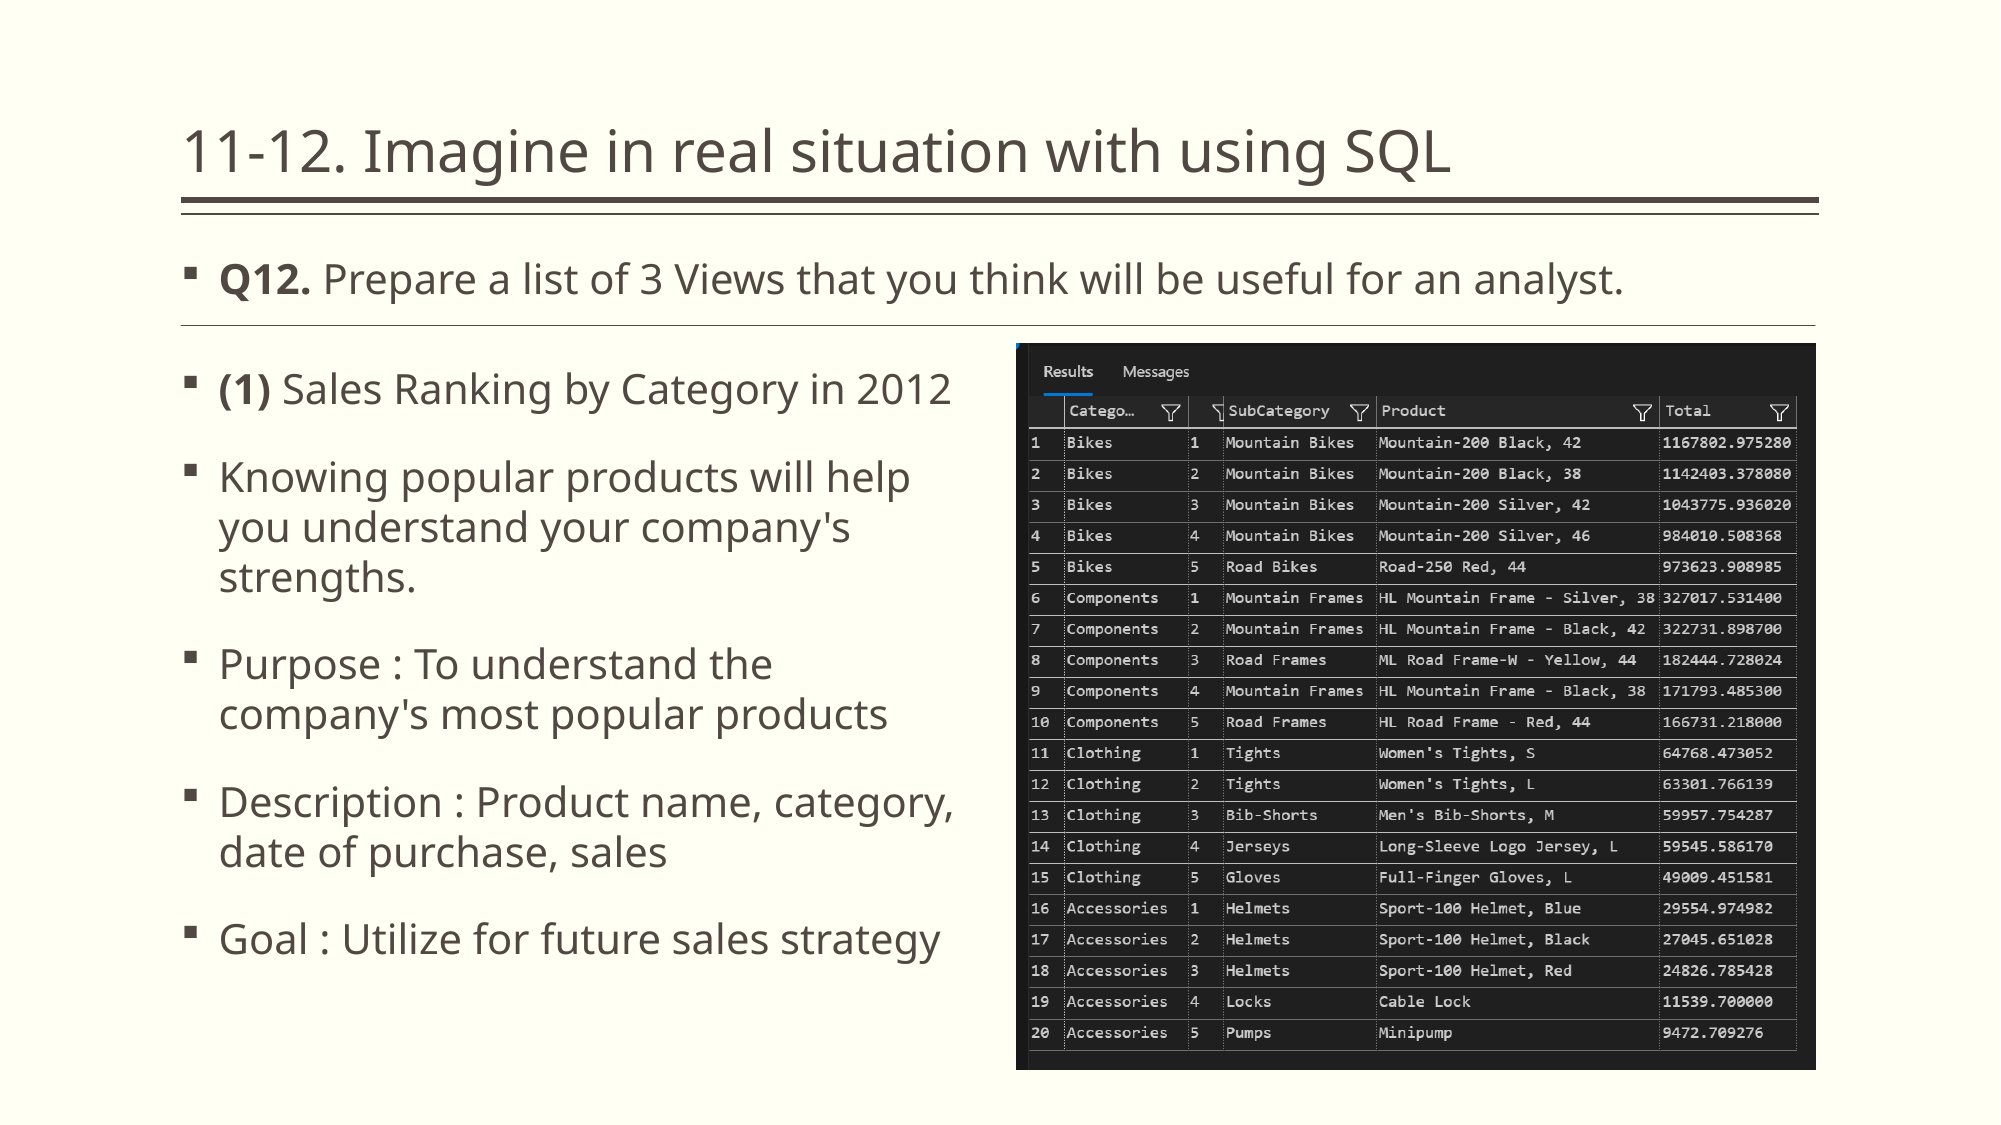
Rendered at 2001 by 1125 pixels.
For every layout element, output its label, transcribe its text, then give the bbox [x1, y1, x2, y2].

picture [1016, 343, 1816, 1070]
list Q12. Prepare a list of 3 Views that you think will be useful for an analyst. [181, 251, 1796, 325]
text_box (1) Sales Ranking by Category in 2012 Knowing popular products will help you understand your company's strengths. Purpose : To understand the company's most popular products Description : Product name, category, date of purchase, sales Goal : Utilize for future sales strategy [181, 355, 980, 1070]
title 11-12. Imagine in real situation with using SQL [181, 12, 1819, 193]
